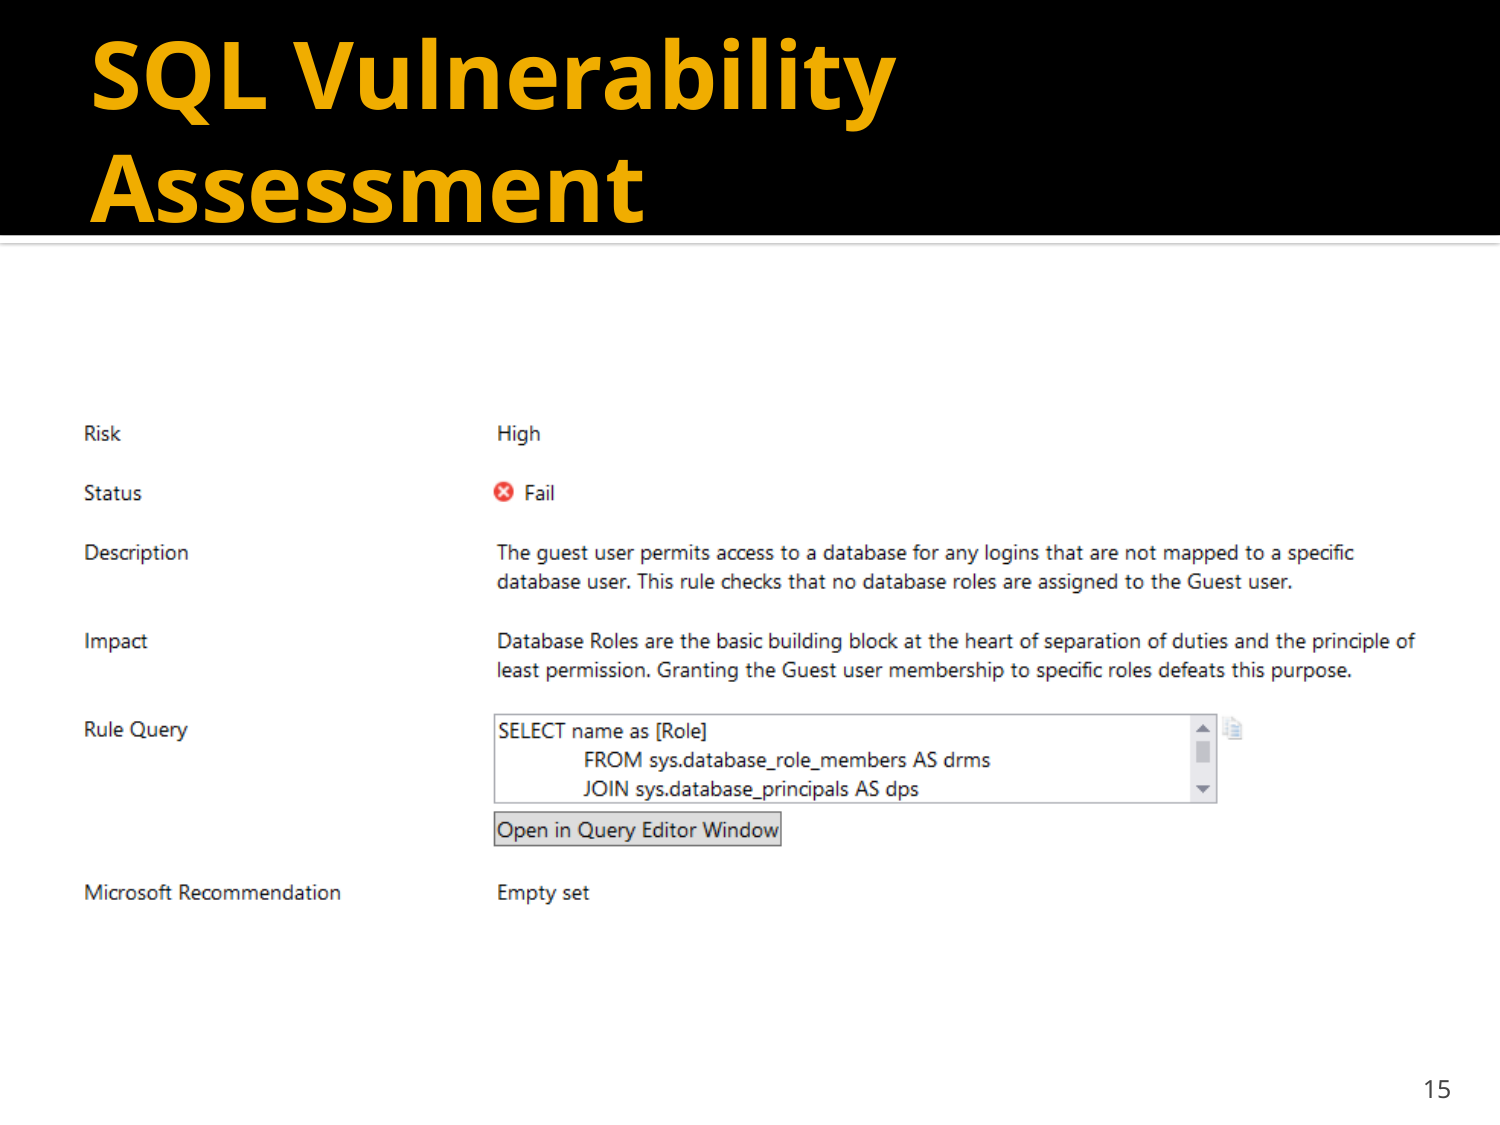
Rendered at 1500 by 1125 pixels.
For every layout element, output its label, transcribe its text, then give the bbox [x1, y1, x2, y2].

slide_number 15 [1345, 1062, 1467, 1108]
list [74, 409, 1425, 932]
title SQL Vulnerability Assessment [75, 25, 1425, 231]
